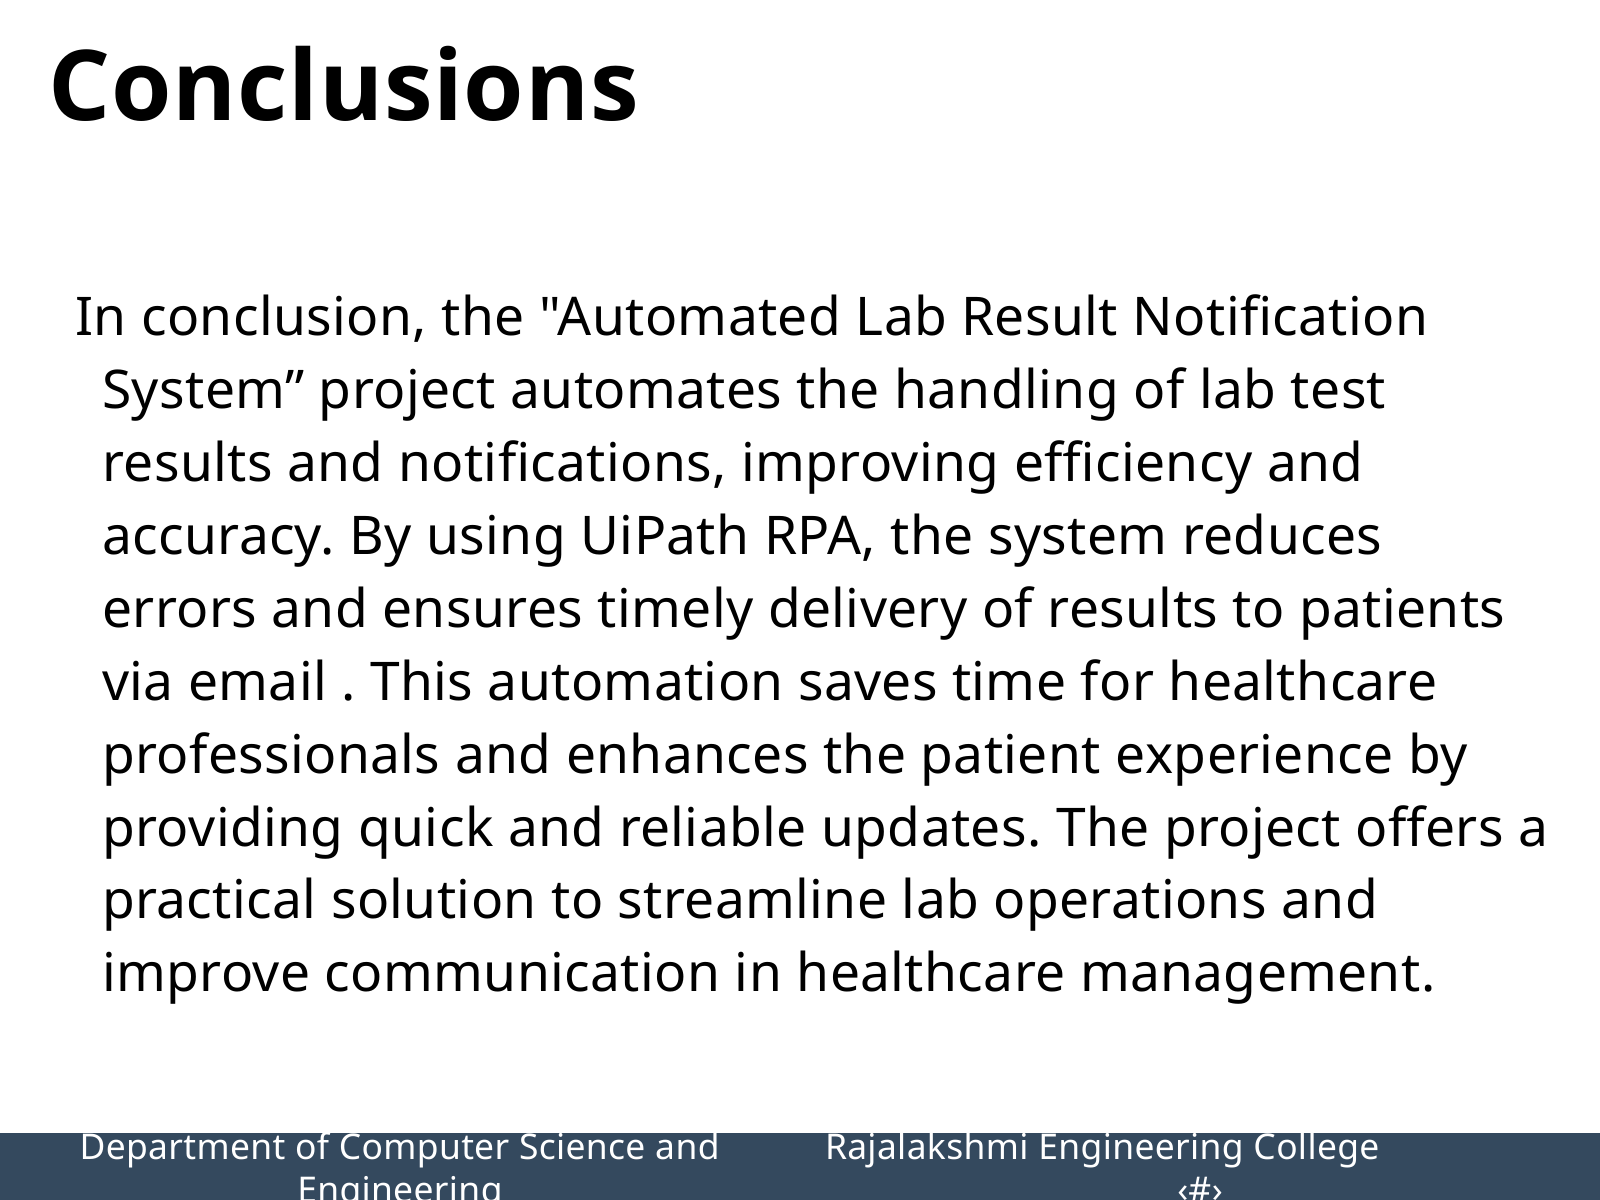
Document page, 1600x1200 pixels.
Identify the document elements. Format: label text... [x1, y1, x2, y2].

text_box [0, 1133, 797, 1200]
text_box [799, 1133, 1600, 1200]
text_box In conclusion, the "Automated Lab Result Notification System” project automates the handling of lab test results and notifications, improving efficiency and accuracy. By using UiPath RPA, the system reduces errors and ensures timely delivery of results to patients via email . This automation saves time for healthcare professionals and enhances the patient experience by providing quick and reliable updates. The project offers a practical solution to streamline lab operations and improve communication in healthcare management. [48, 273, 1552, 1003]
text_box Conclusions [48, 22, 1552, 141]
